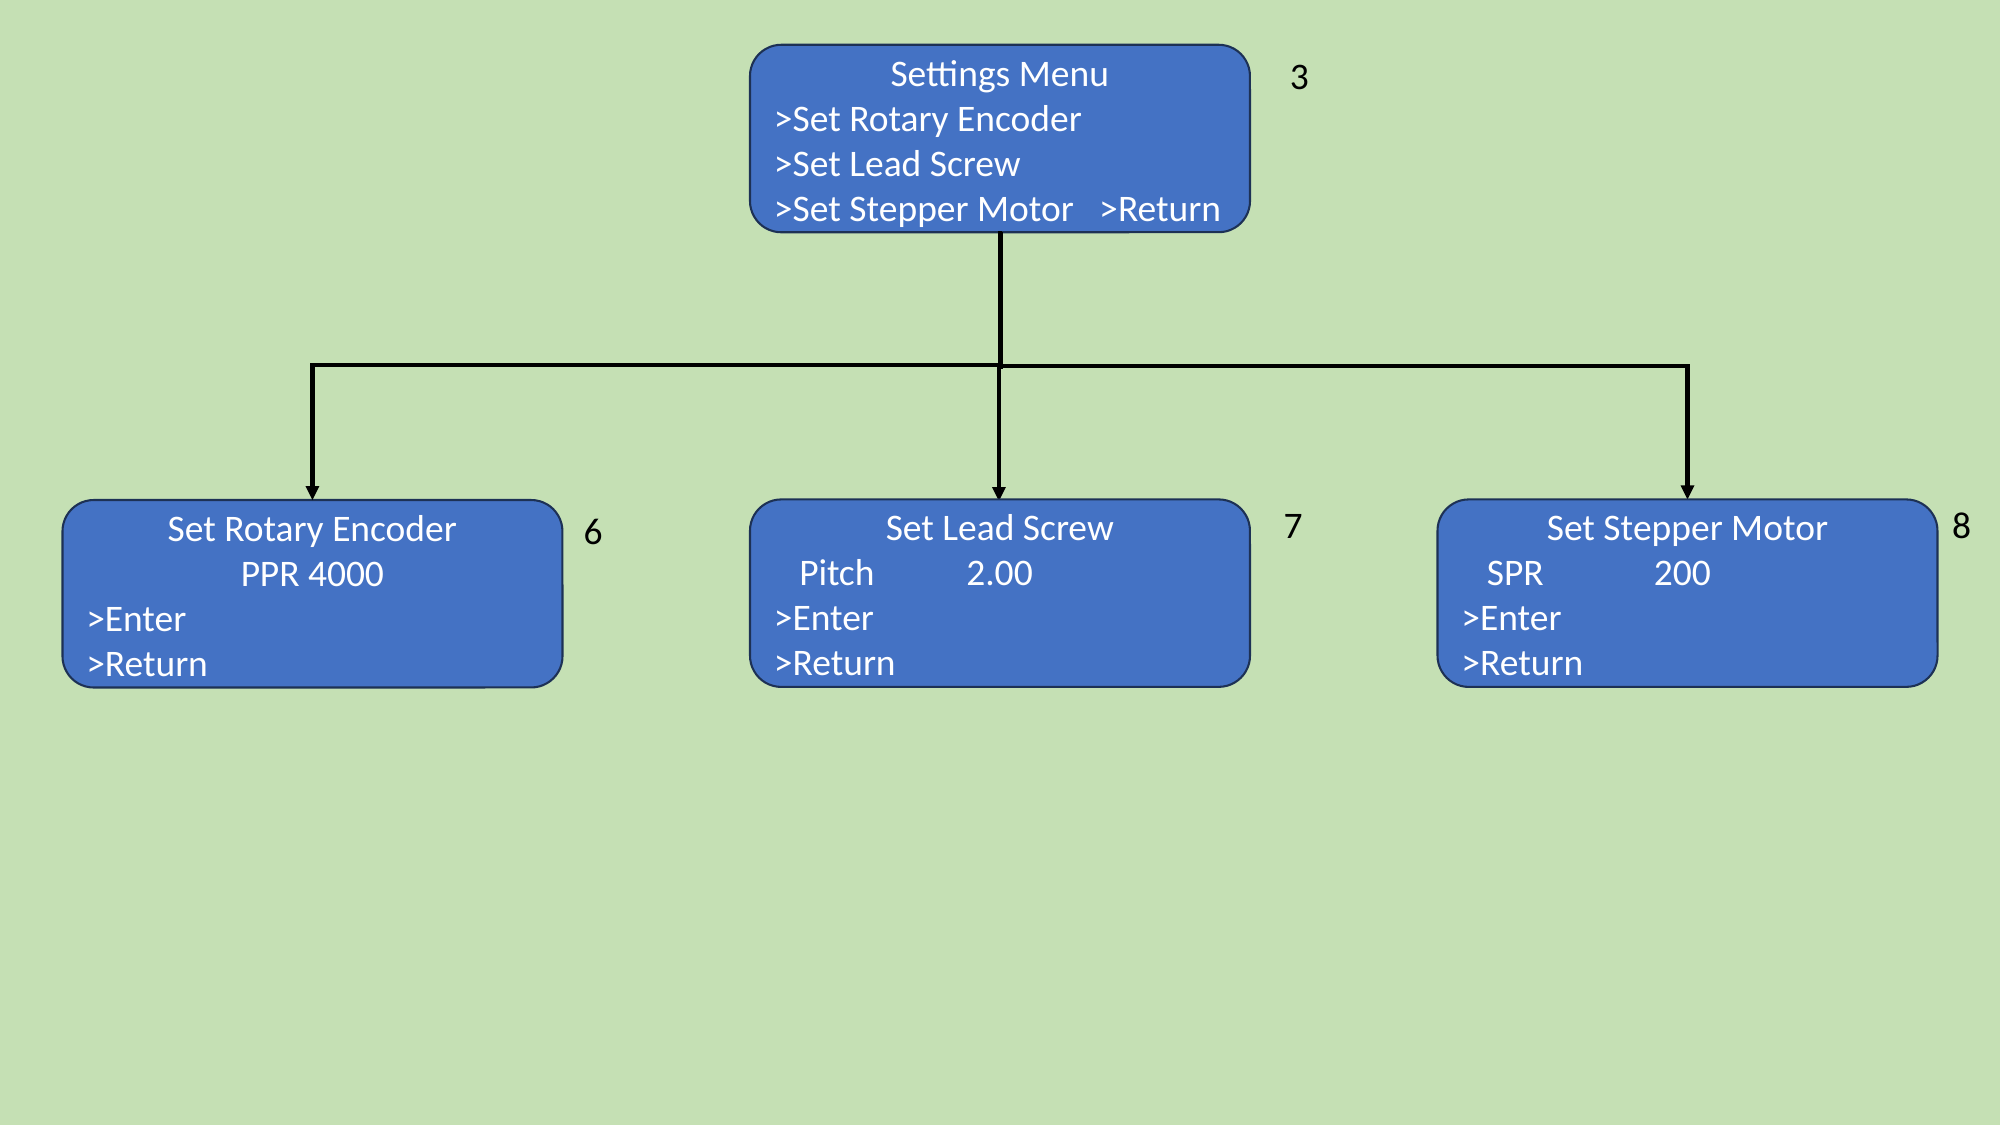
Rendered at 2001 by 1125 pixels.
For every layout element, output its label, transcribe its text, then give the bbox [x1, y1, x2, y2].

text_box Set Lead Screw Pitch 2.00 >Enter >Return [791, 498, 1210, 688]
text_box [1210, 21, 1478, 710]
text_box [521, 21, 791, 710]
text_box Set Rotary Encoder PPR 4000 >Enter >Return [61, 498, 521, 689]
text_box Settings Menu >Set Rotary Encoder >Set Lead Screw >Set Stepper Motor >Return [791, 43, 1210, 234]
text_box 8 [1937, 493, 2000, 554]
text_box Set Stepper Motor SPR 200 >Enter >Return [1478, 498, 1939, 688]
